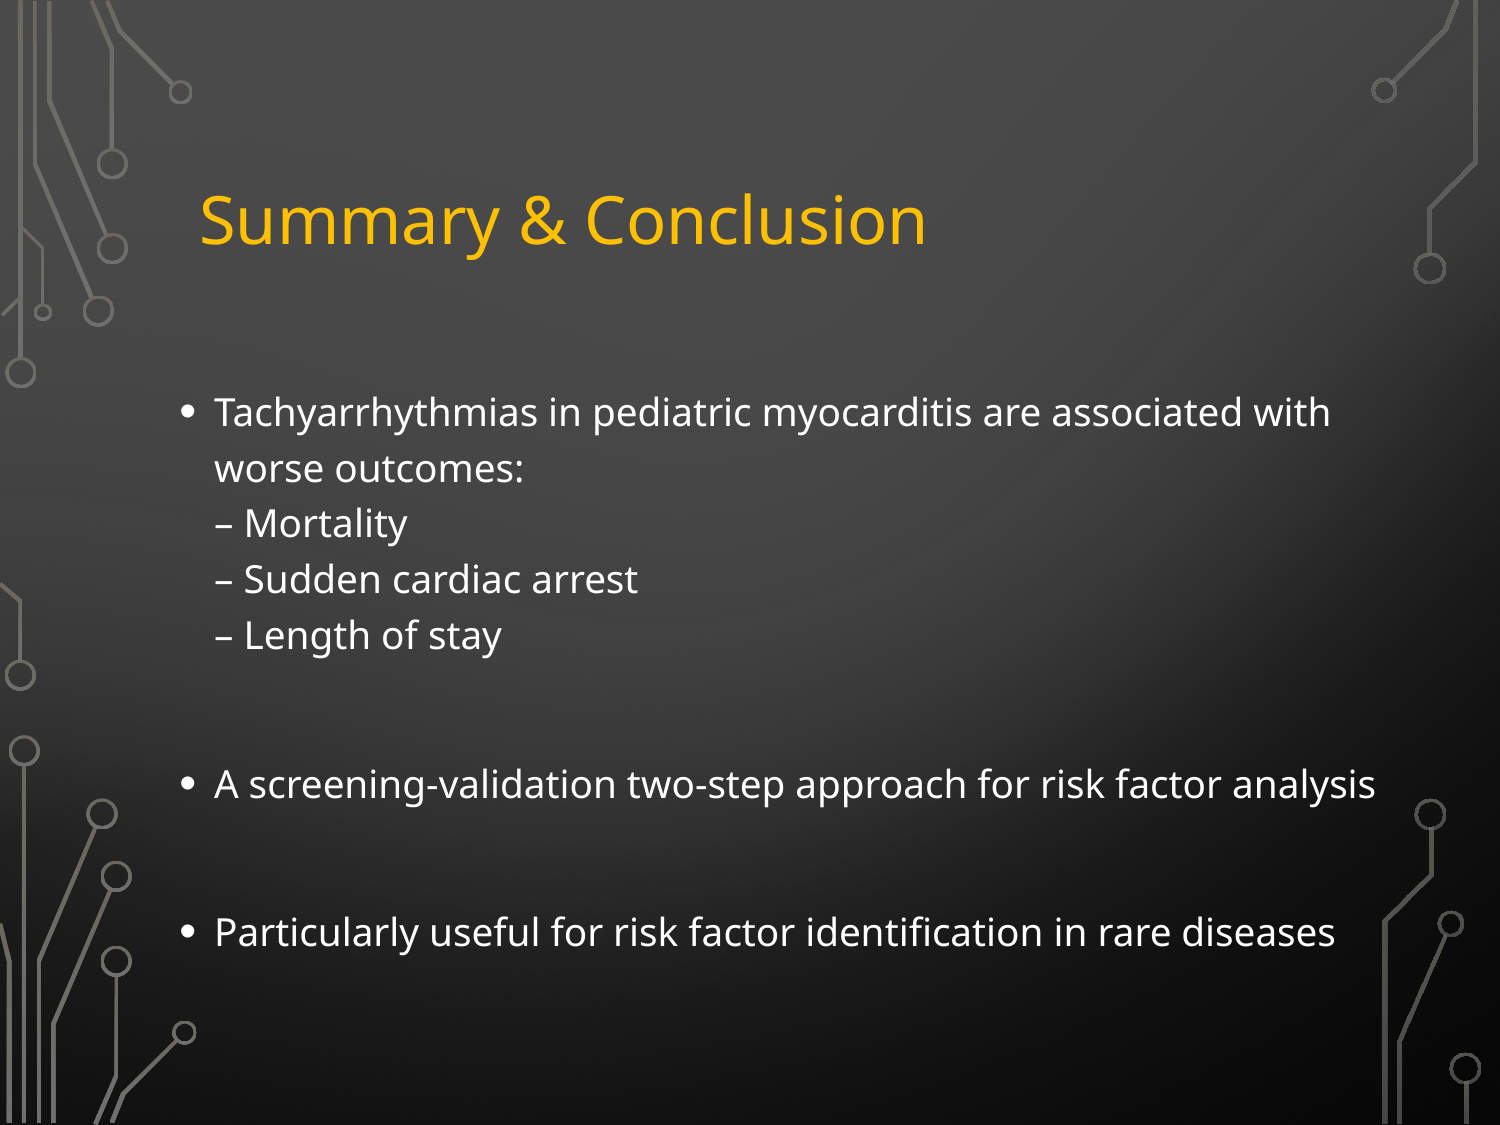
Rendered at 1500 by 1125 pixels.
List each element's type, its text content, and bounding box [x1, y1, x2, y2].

list Tachyarrhythmias in pediatric myocarditis are associated with worse outcomes: – Mortality – Sudden cardiac arrest – Length of stay A screening-validation two-step approach for risk factor analysis Particularly useful for risk factor identification in rare diseases [94, 370, 1405, 1008]
title Summary & Conclusion [184, 101, 1405, 344]
